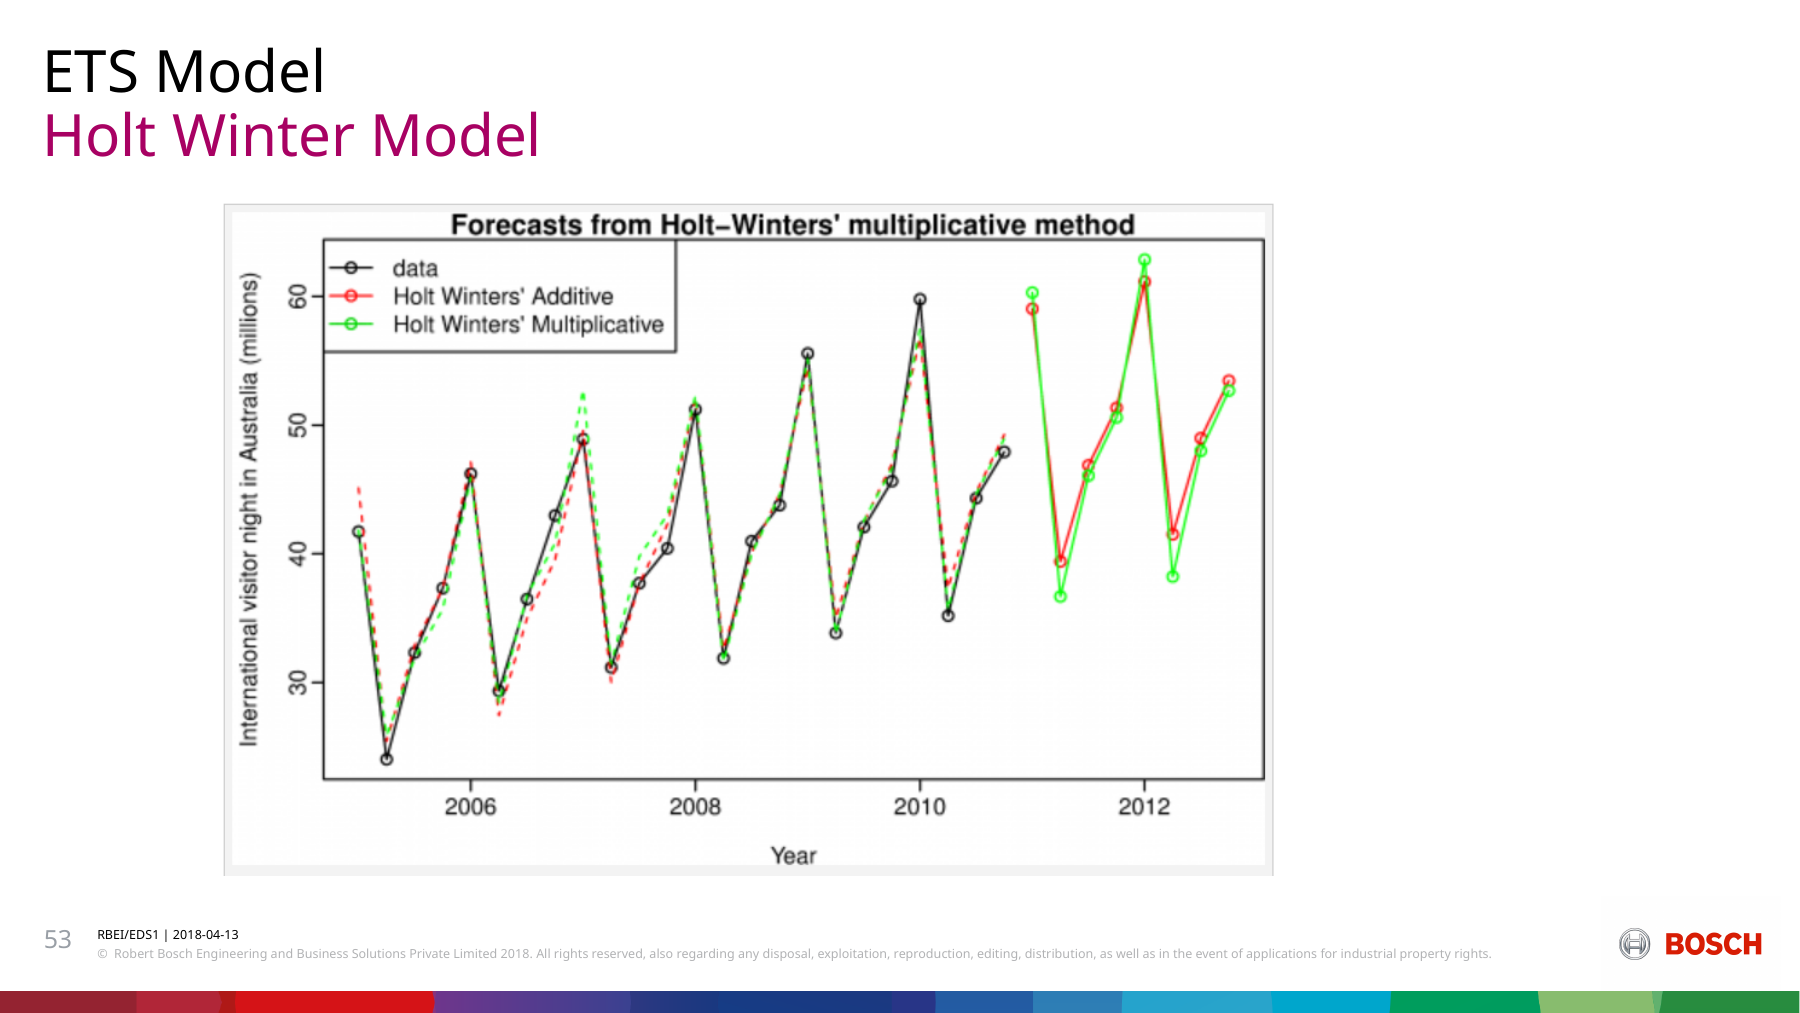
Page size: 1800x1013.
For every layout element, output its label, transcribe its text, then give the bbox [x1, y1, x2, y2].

text_box ETS Model [42, 42, 1758, 106]
text_box 53 [43, 923, 92, 991]
text_box © Robert Bosch Engineering and Business Solutions Private Limited 2018. All rights reserved, also regarding any disposal, exploitation, reproduction, editing, distribution, as well as in the event of applications for industrial property rights. [97, 944, 1599, 980]
picture [1390, 991, 1800, 1013]
text_box RBEI/EDS1 | 2018-04-13 [97, 925, 1599, 944]
picture [196, 199, 1328, 876]
picture [0, 991, 1272, 1013]
title Holt Winter Model [42, 106, 1758, 170]
